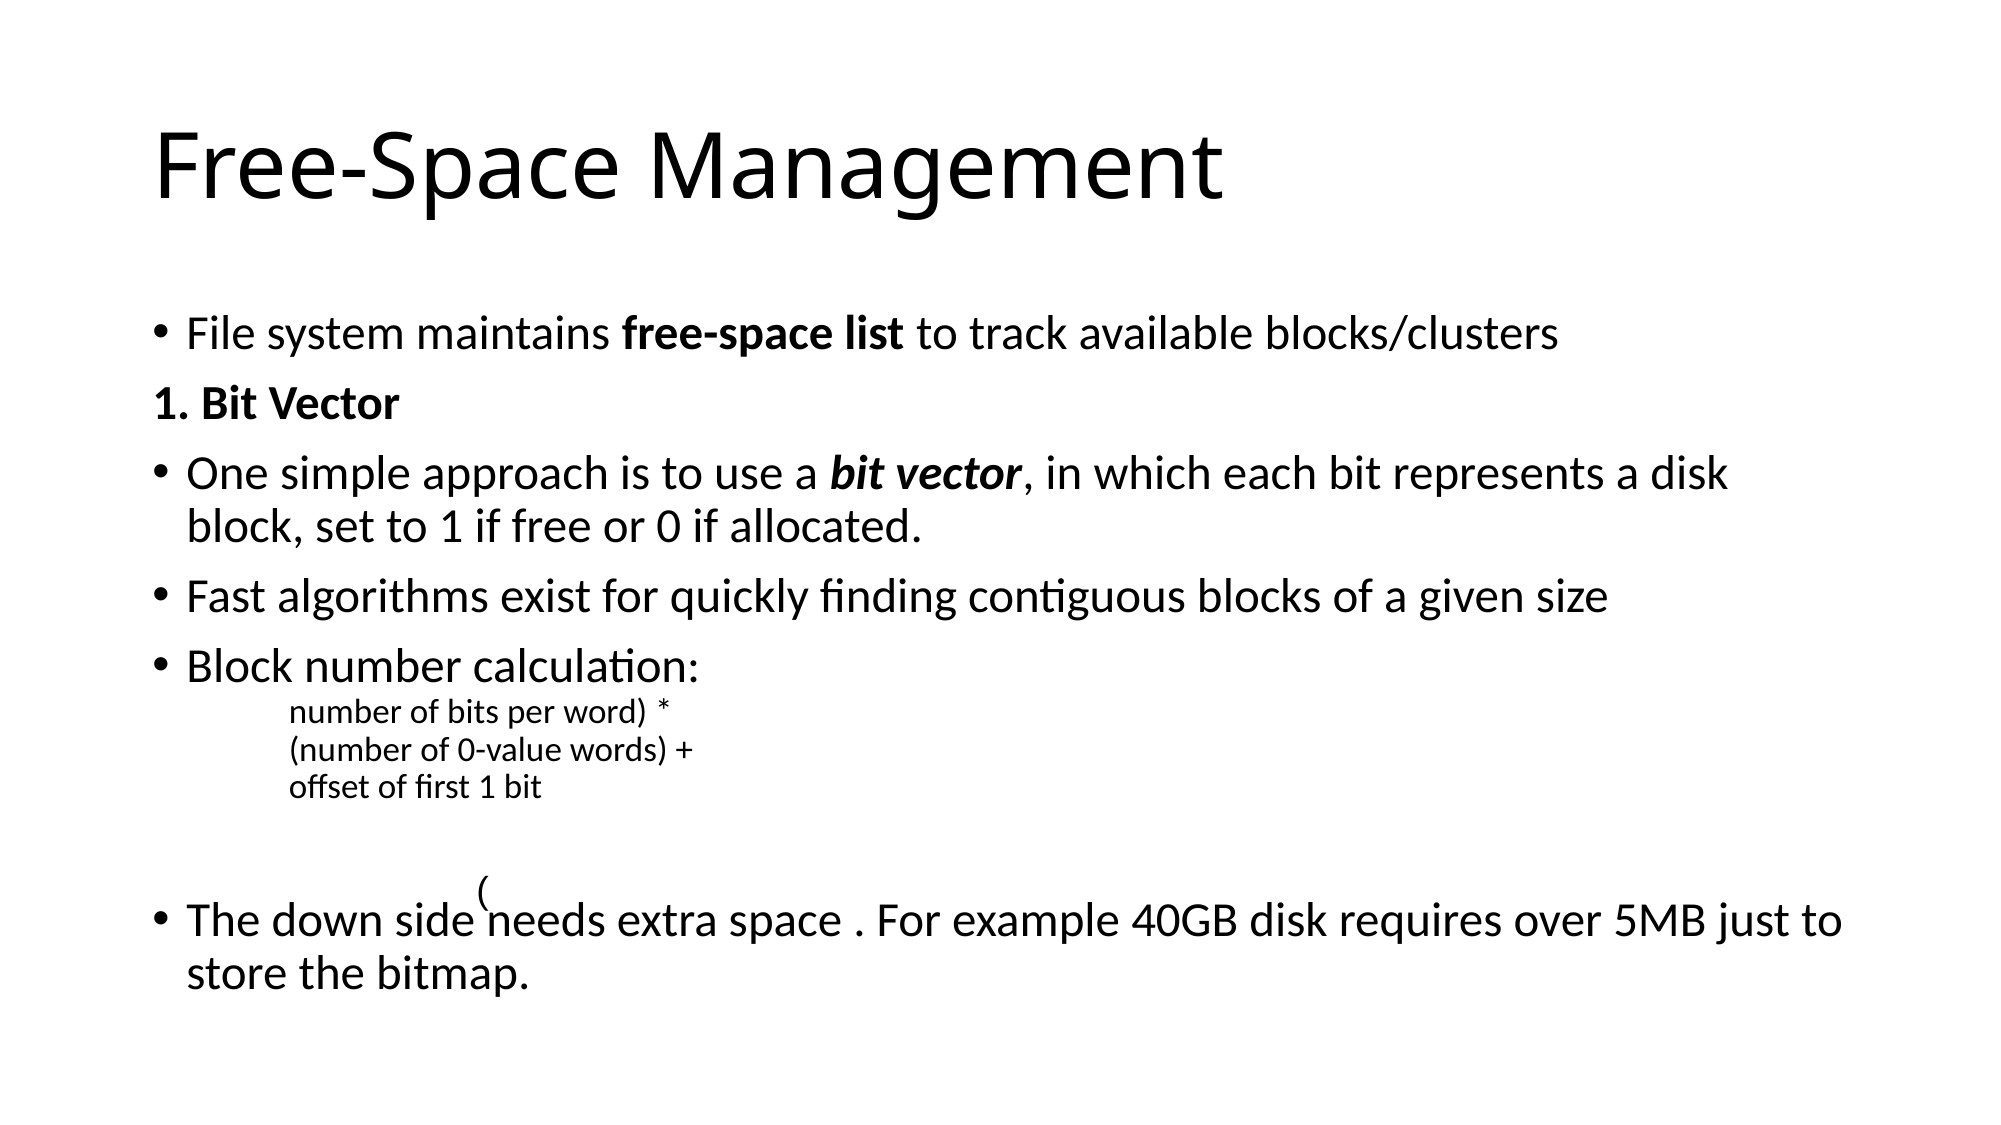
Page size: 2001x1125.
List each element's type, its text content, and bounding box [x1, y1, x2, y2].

text_box ( [461, 858, 505, 919]
list File system maintains free-space list to track available blocks/clusters 1. Bit Vector One simple approach is to use a bit vector, in which each bit represents a disk block, set to 1 if free or 0 if allocated. Fast algorithms exist for quickly finding contiguous blocks of a given size Block number calculation: number of bits per word) * (number of 0-value words) + offset of first 1 bit The down side needs extra space . For example 40GB disk requires over 5MB just to store the bitmap. [137, 299, 1863, 1014]
title Free-Space Management [137, 59, 1863, 278]
